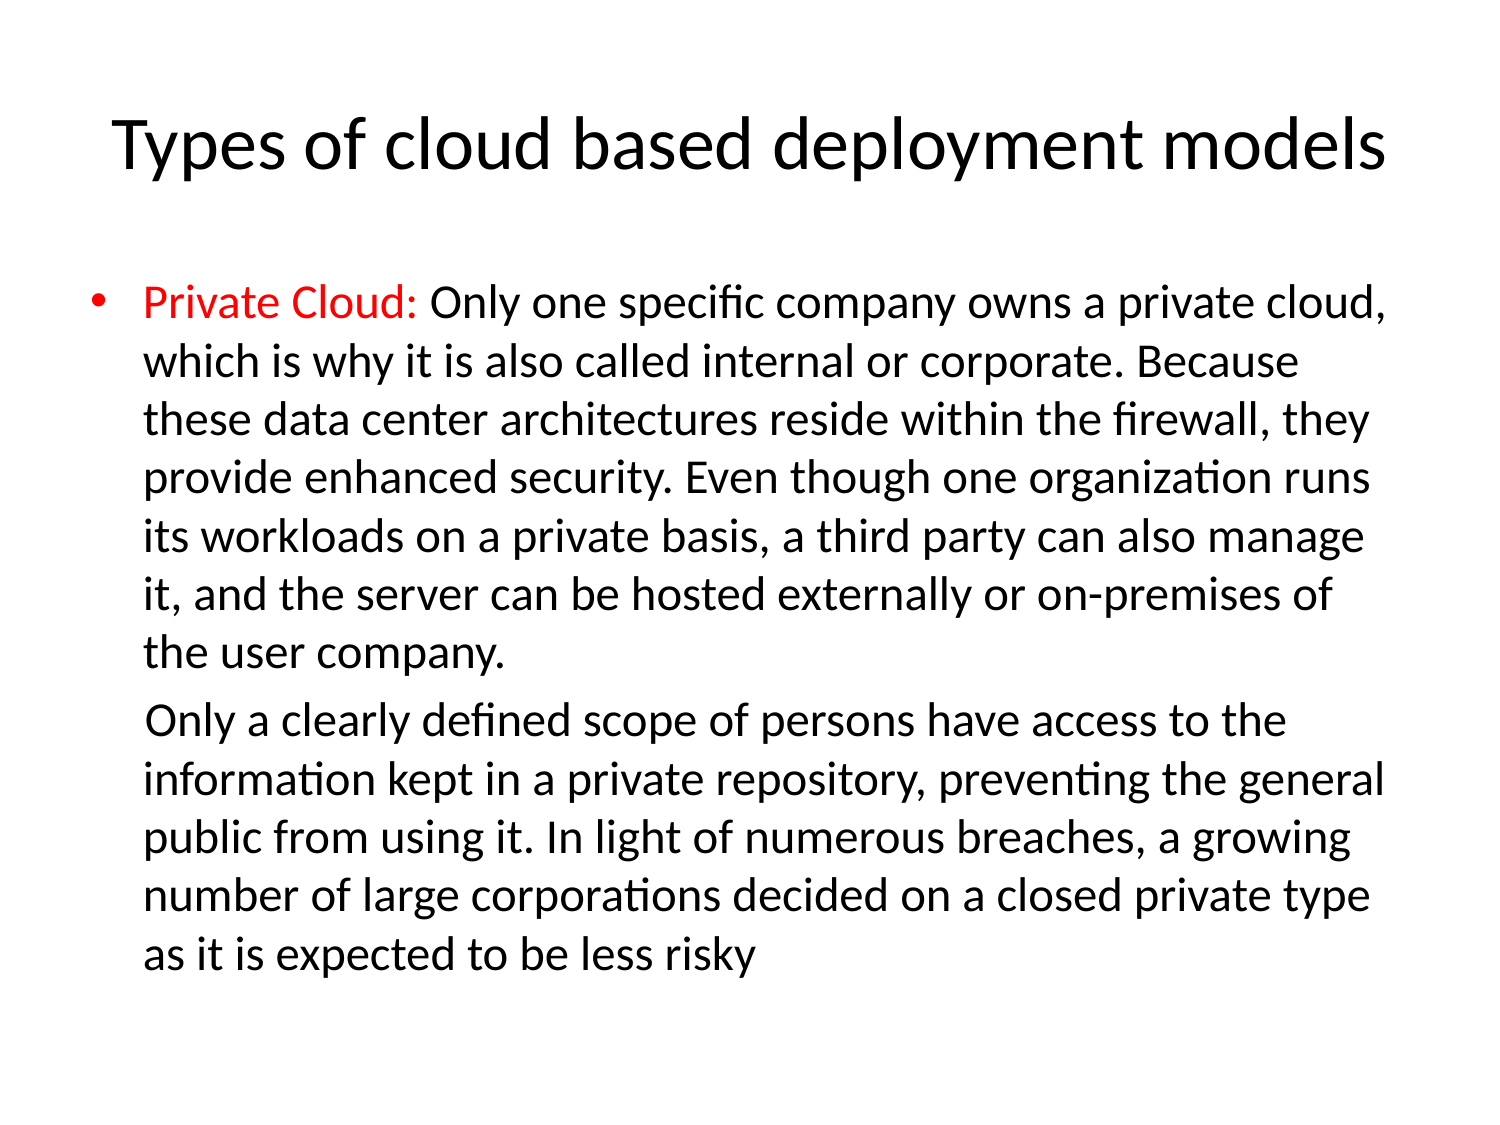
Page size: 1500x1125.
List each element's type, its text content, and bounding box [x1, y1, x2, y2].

list Private Cloud: Only one specific company owns a private cloud, which is why it is also called internal or corporate. Because these data center architectures reside within the firewall, they provide enhanced security. Even though one organization runs its workloads on a private basis, a third party can also manage it, and the server can be hosted externally or on-premises of the user company. Only a clearly defined scope of persons have access to the information kept in a private repository, preventing the general public from using it. In light of numerous breaches, a growing number of large corporations decided on a closed private type as it is expected to be less risky [75, 262, 1425, 1005]
title Types of cloud based deployment models [75, 45, 1425, 233]
